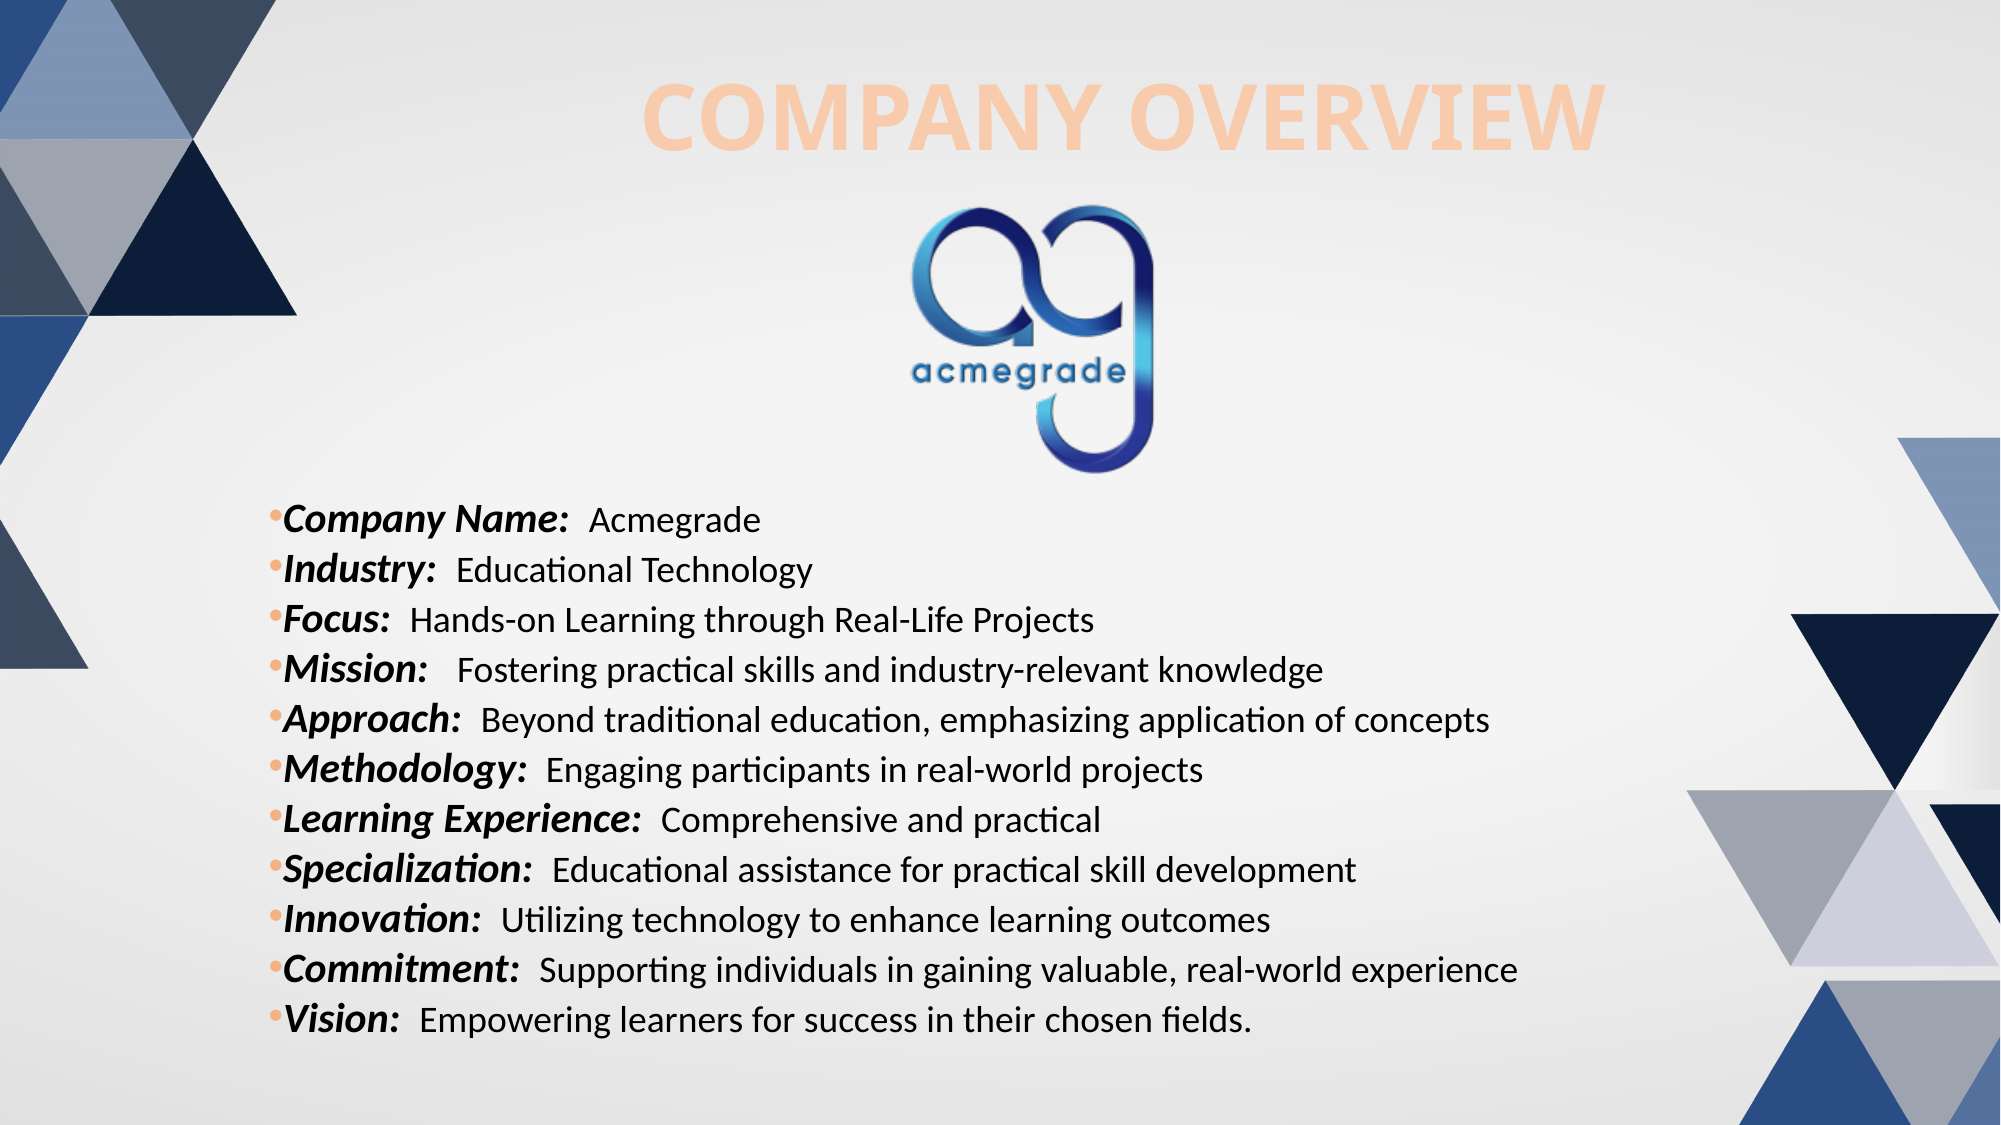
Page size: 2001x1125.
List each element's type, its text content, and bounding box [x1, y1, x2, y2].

text_box Company Name: Acmegrade Industry: Educational Technology Focus: Hands-on Learning through Real-Life Projects Mission: Fostering practical skills and industry-relevant knowledge Approach: Beyond traditional education, emphasizing application of concepts Methodology: Engaging participants in real-world projects Learning Experience: Comprehensive and practical Specialization: Educational assistance for practical skill development Innovation: Utilizing technology to enhance learning outcomes Commitment: Supporting individuals in gaining valuable, real-world experience Vision: Empowering learners for success in their chosen fields. [253, 483, 1863, 1048]
title COMPANY OVERVIEW [30, 25, 1756, 217]
picture [0, 0, 2001, 1125]
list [891, 196, 1178, 483]
